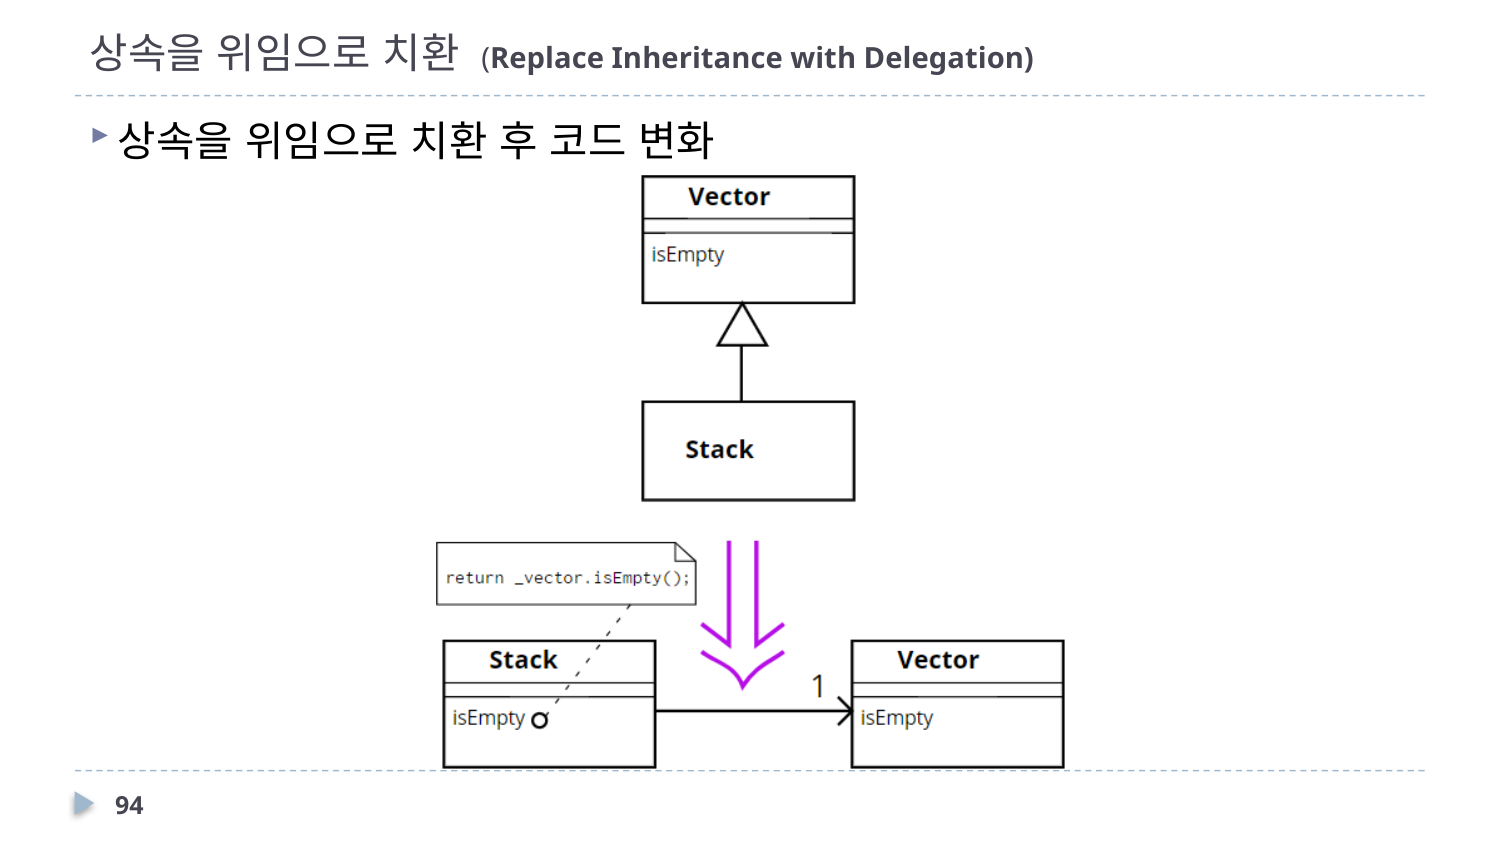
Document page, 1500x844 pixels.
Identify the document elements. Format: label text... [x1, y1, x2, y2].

picture [434, 174, 1066, 770]
slide_number 94 [100, 782, 426, 827]
list 상속을 위임으로 치환 후 코드 변화 [75, 106, 1425, 758]
title 상속을 위임으로 치환 (Replace Inheritance with Delegation) [75, 18, 1425, 85]
